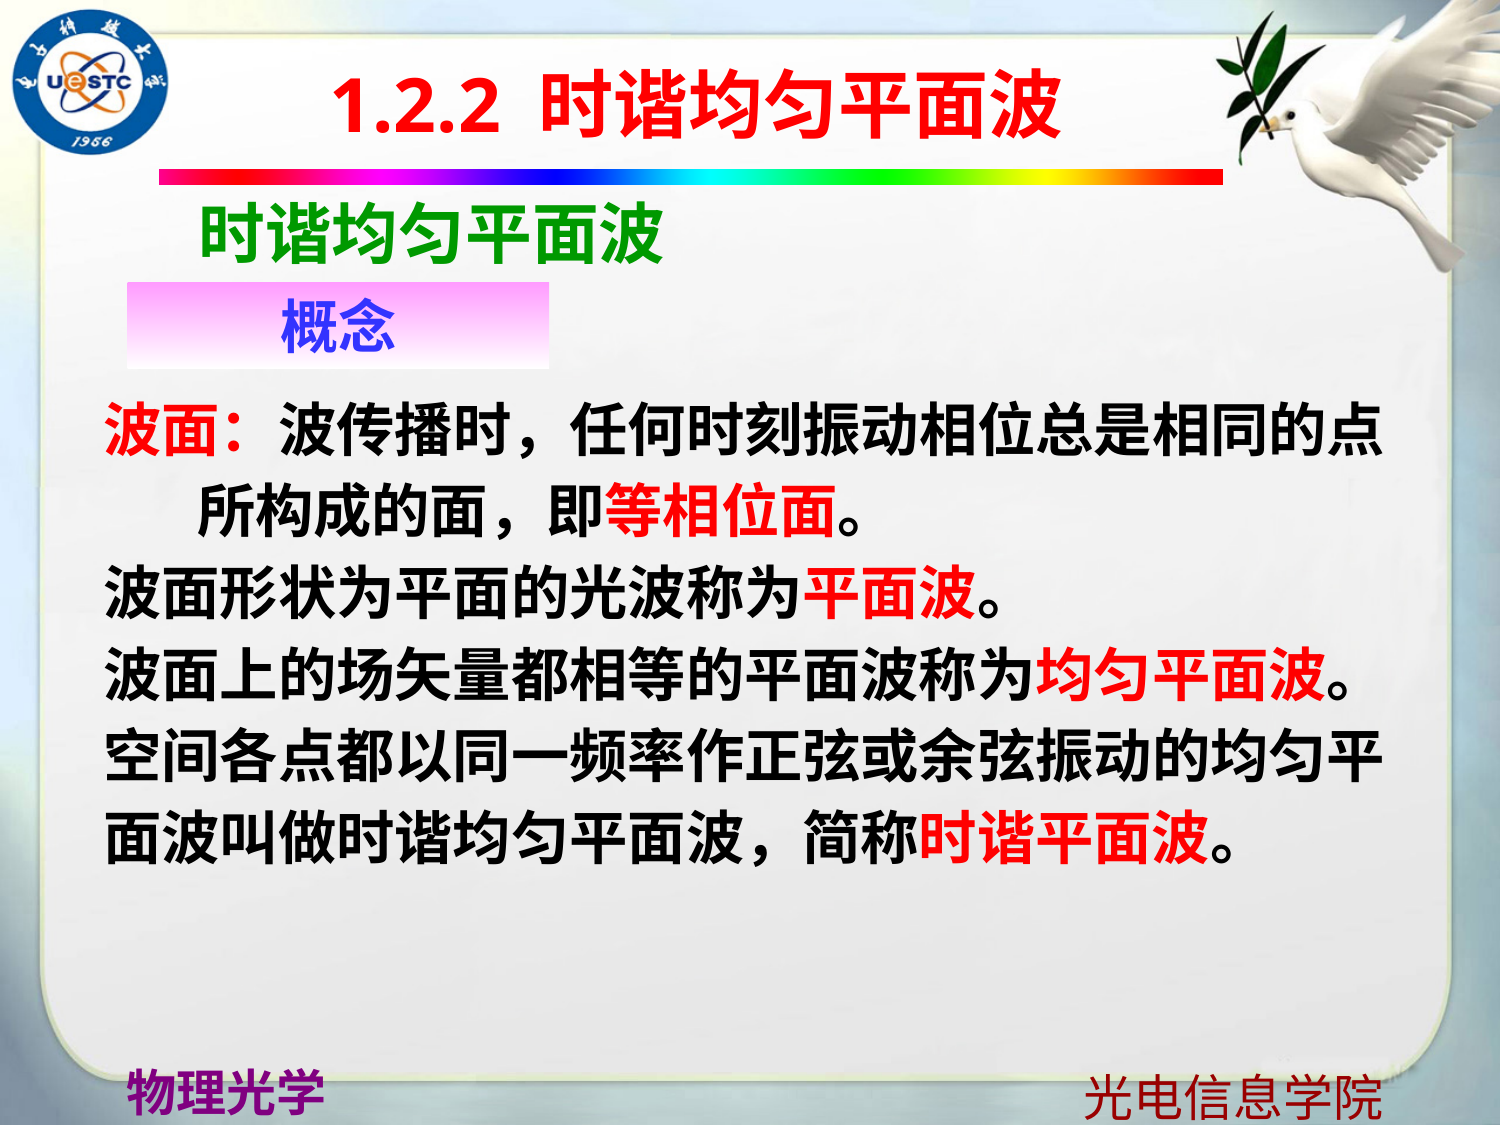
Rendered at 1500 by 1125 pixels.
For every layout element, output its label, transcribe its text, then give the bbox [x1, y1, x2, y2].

text_box 概念 [127, 282, 550, 369]
list 波面：波传播时，任何时刻振动相位总是相同的点 所构成的面，即等相位面。 波面形状为平面的光波称为平面波。 波面上的场矢量都相等的平面波称为均匀平面波。 空间各点都以同一频率作正弦或余弦振动的均匀平 面波叫做时谐均匀平面波，简称时谐平面波。 [88, 385, 1448, 965]
picture [0, 0, 1500, 1125]
text_box 时谐均匀平面波 [183, 184, 681, 280]
title 1.2.2 时谐均匀平面波 [170, 44, 1223, 162]
